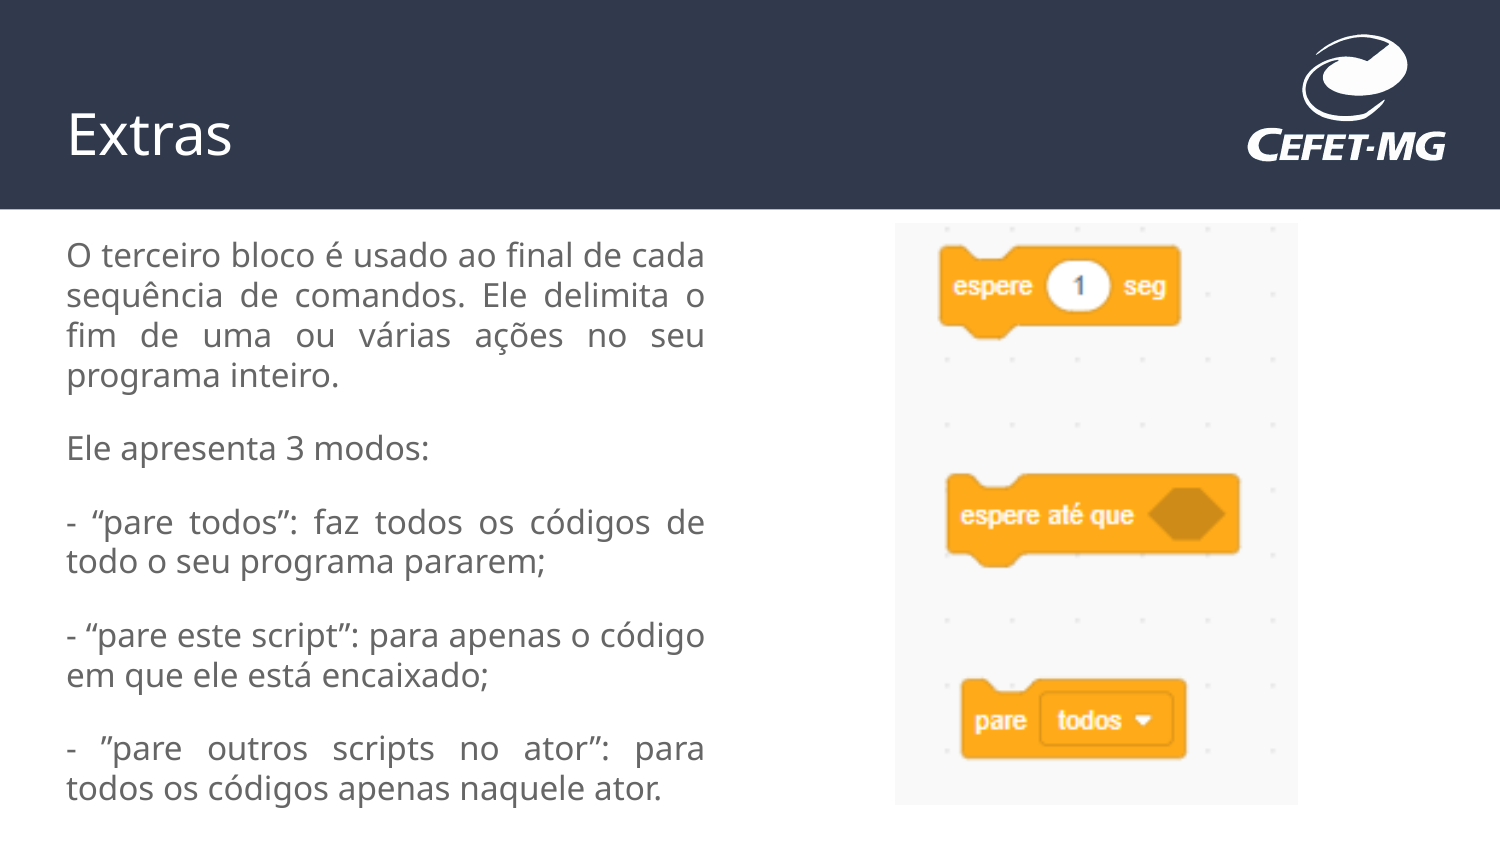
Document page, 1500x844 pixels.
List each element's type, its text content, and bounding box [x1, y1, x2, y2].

picture [894, 223, 1298, 806]
list O terceiro bloco é usado ao final de cada sequência de comandos. Ele delimita o fim de uma ou várias ações no seu programa inteiro. Ele apresenta 3 modos: - “pare todos”: faz todos os códigos de todo o seu programa pararem; - “pare este script”: para apenas o código em que ele está encaixado; - ”pare outros scripts no ator”: para todos os códigos apenas naquele ator. [51, 219, 722, 810]
picture [1245, 0, 1450, 204]
title Extras [51, 82, 1240, 185]
